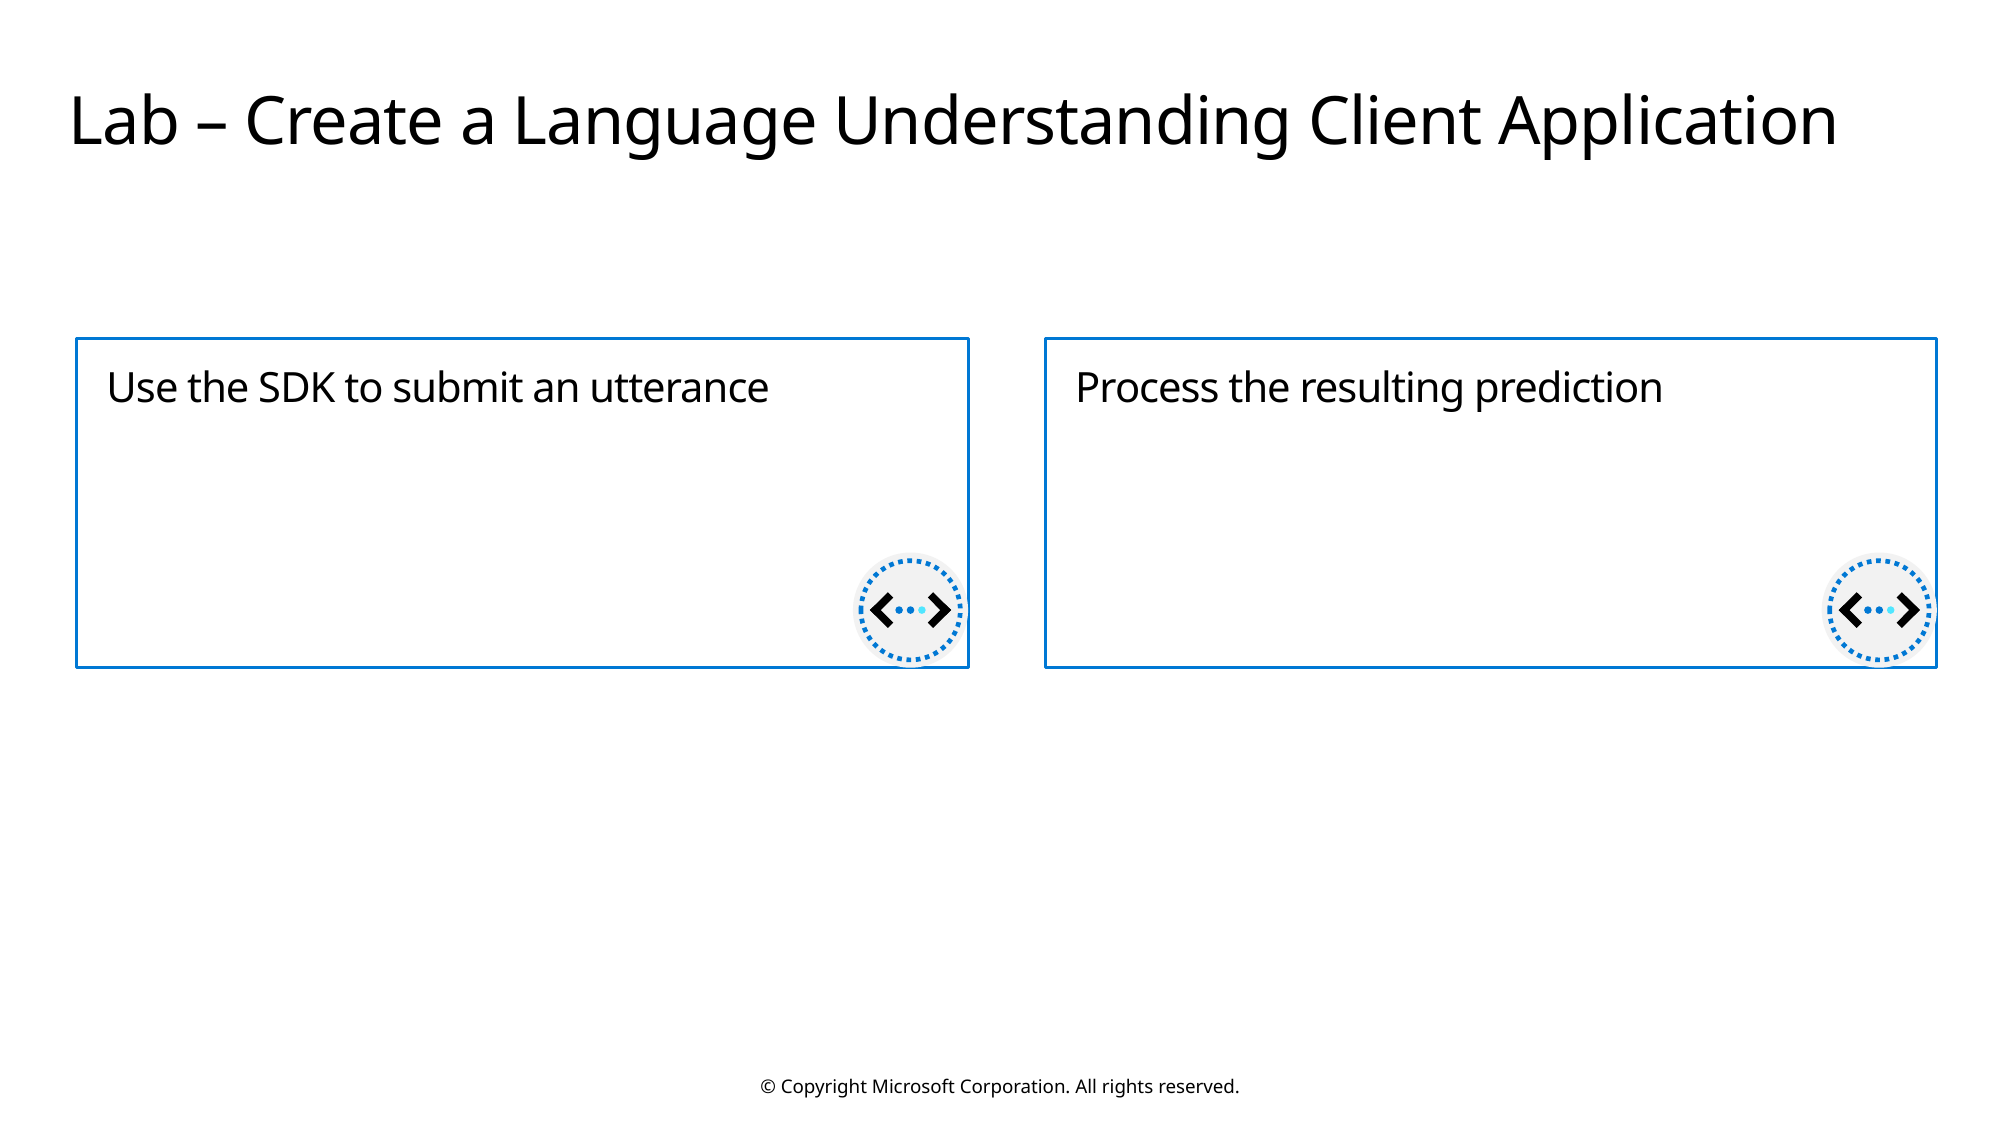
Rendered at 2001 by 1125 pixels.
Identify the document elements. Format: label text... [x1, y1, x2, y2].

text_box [1821, 552, 1938, 668]
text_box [852, 552, 969, 668]
list Use the SDK to submit an utterance [75, 337, 970, 669]
list Process the resulting prediction [1044, 337, 1938, 669]
title Lab – Create a Language Understanding Client Application [68, 72, 1930, 184]
